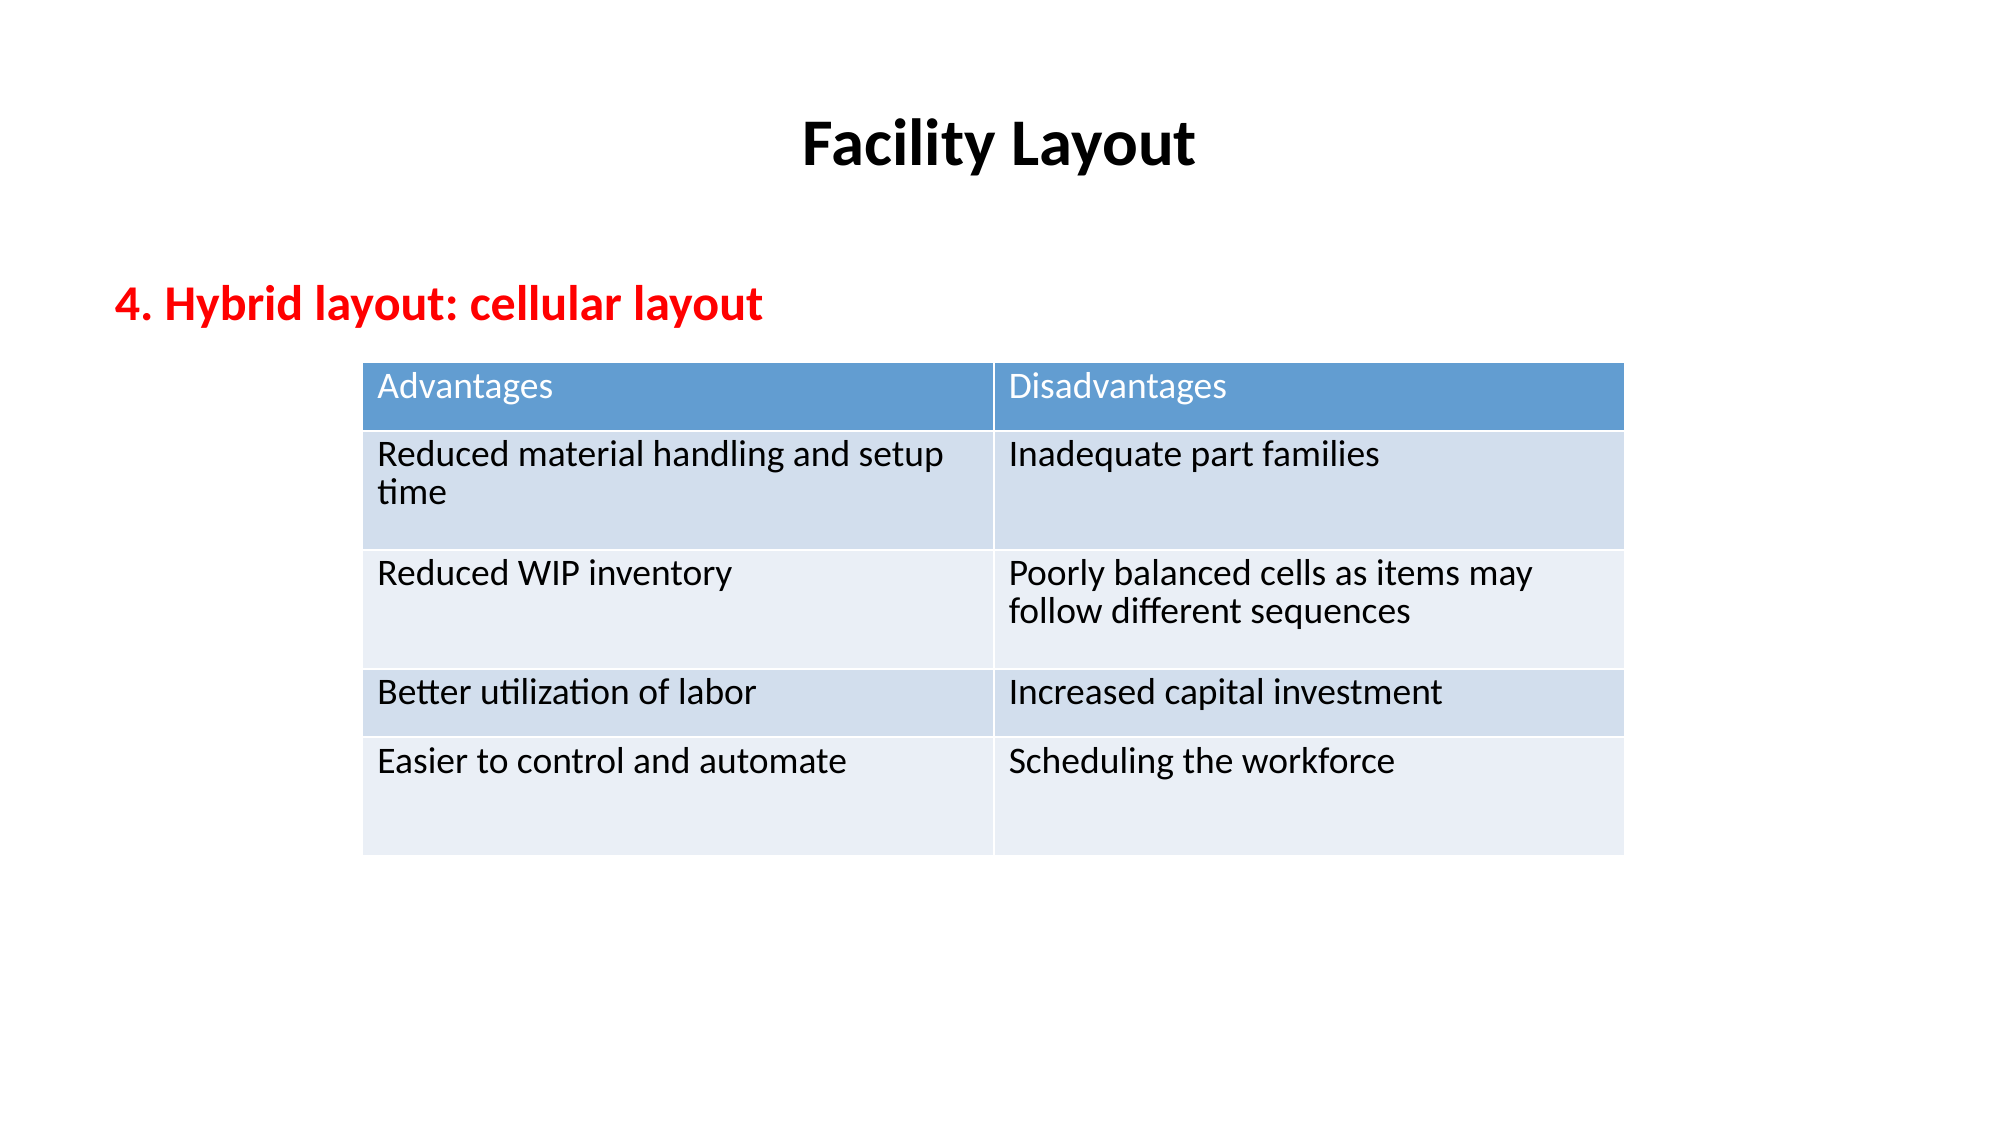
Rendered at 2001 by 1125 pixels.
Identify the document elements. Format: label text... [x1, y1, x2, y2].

table_cell Reduced WIP inventory [363, 551, 993, 668]
table_cell Poorly balanced cells as items may follow different sequences [995, 551, 1624, 668]
title Facility Layout [99, 45, 1900, 233]
list 4. Hybrid layout: cellular layout [99, 262, 1900, 1005]
table_cell Easier to control and automate [363, 738, 993, 855]
table_header Advantages [363, 363, 993, 430]
table_header Disadvantages [995, 363, 1624, 430]
table_cell Increased capital investment [995, 670, 1624, 736]
table_cell Inadequate part families [995, 432, 1624, 549]
table_cell Scheduling the workforce [995, 738, 1624, 855]
table_cell Better utilization of labor [363, 670, 993, 736]
table_cell Reduced material handling and setup time [363, 432, 993, 549]
